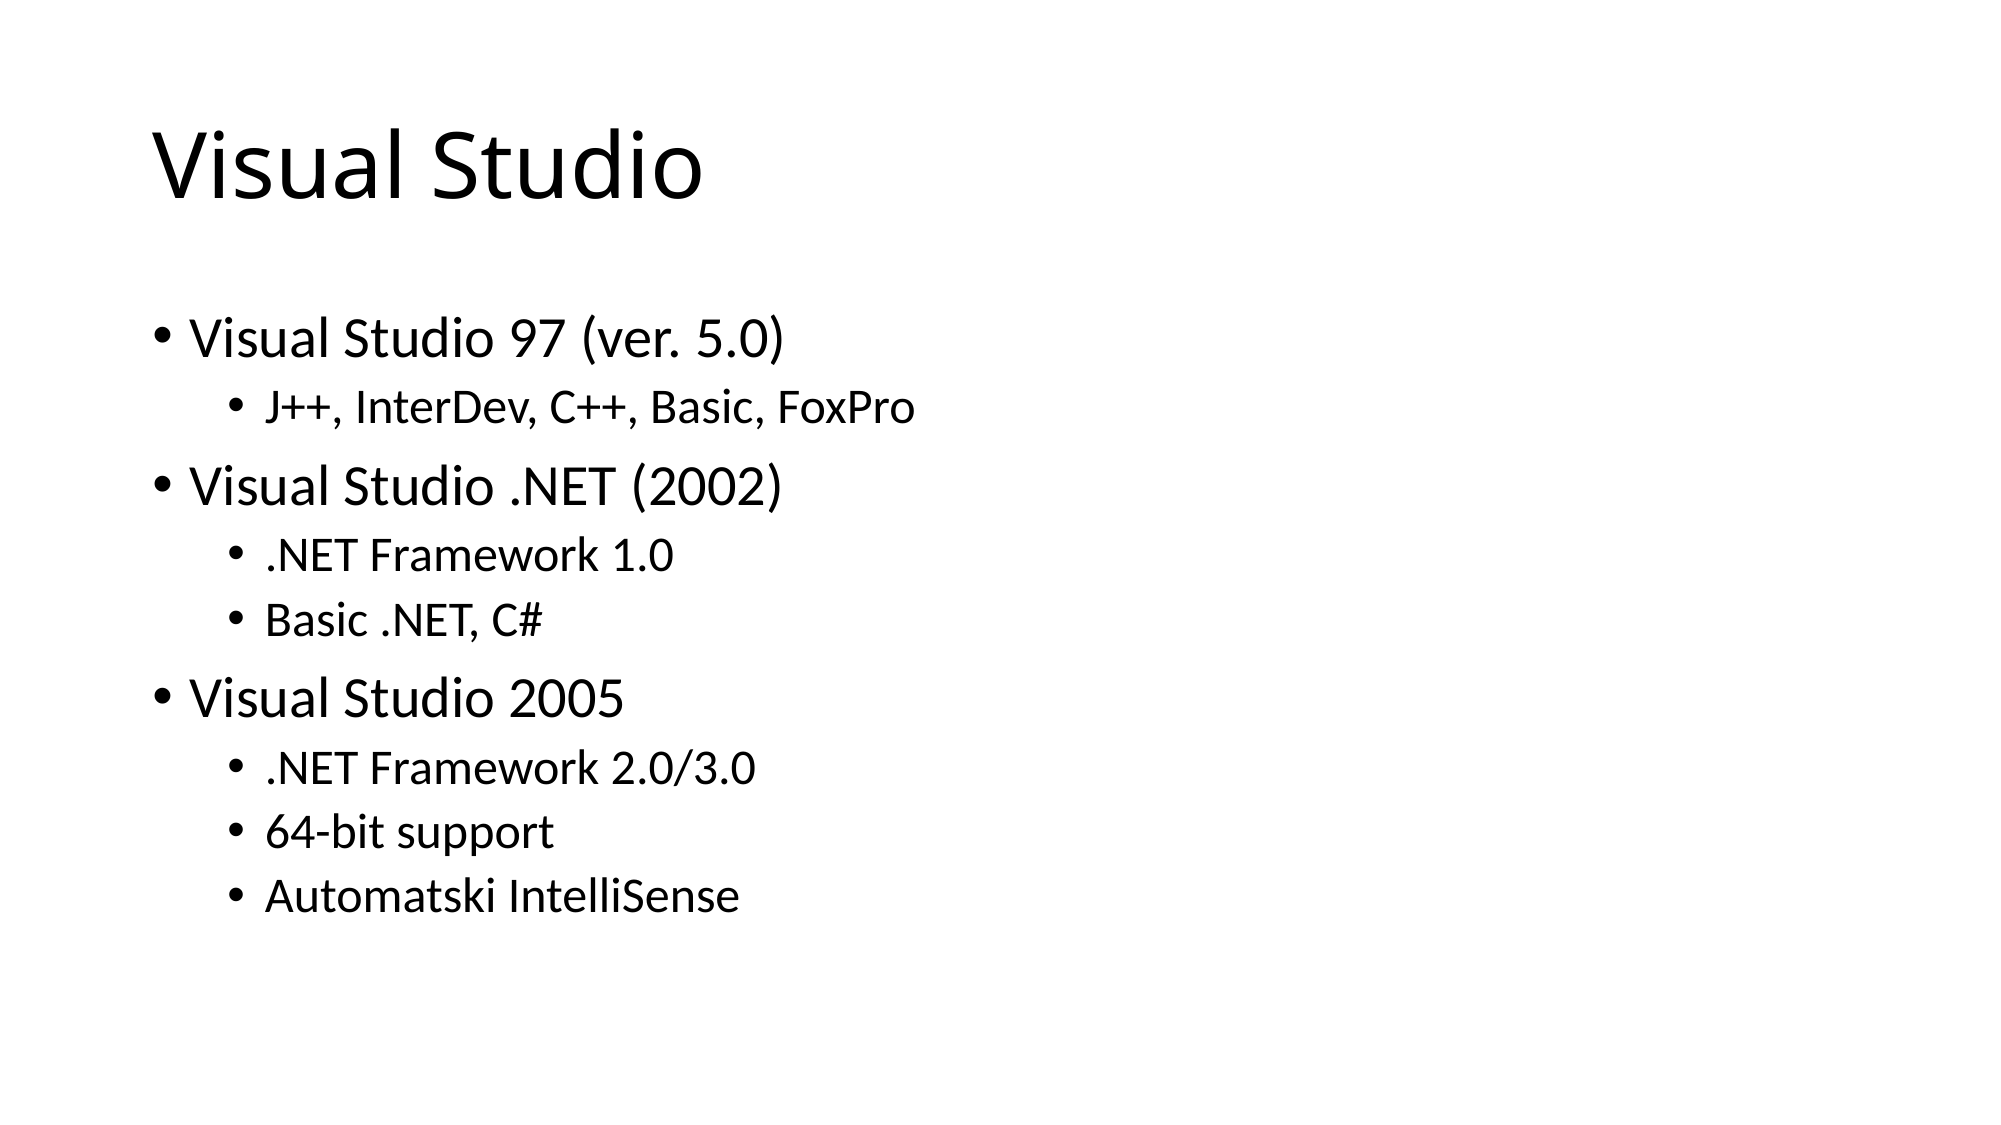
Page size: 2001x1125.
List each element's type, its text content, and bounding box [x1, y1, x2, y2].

list Visual Studio 97 (ver. 5.0) J++, InterDev, C++, Basic, FoxPro Visual Studio .NET (2002) .NET Framework 1.0 Basic .NET, C# Visual Studio 2005 .NET Framework 2.0/3.0 64-bit support Automatski IntelliSense [137, 299, 1863, 1014]
title Visual Studio [137, 59, 1863, 278]
